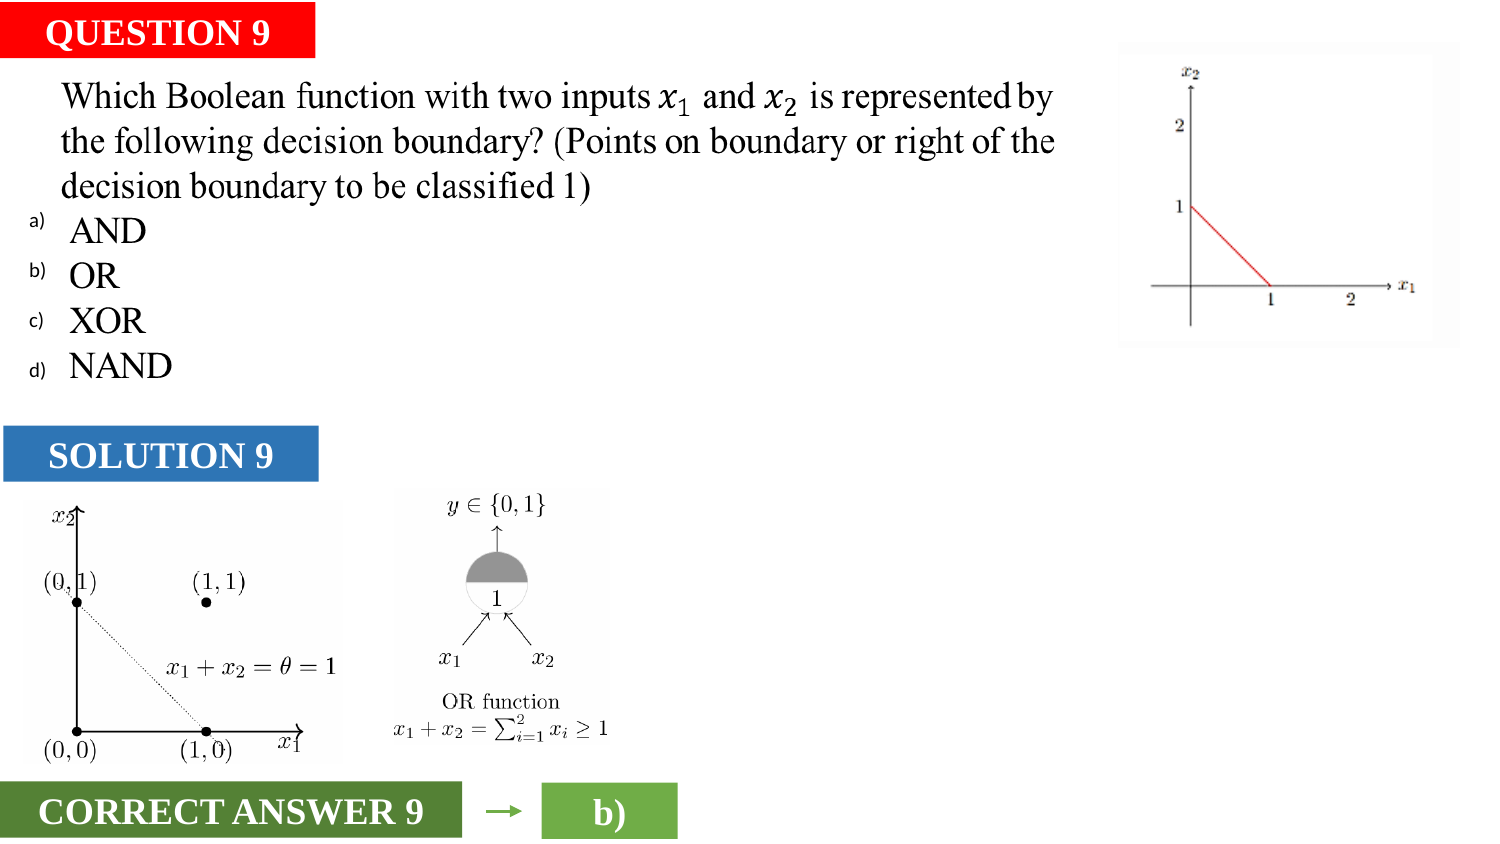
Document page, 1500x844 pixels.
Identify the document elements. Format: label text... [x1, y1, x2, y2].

text_box [45, 64, 1119, 398]
text_box b) [541, 782, 678, 839]
text_box a) b) c) d) [14, 192, 62, 391]
text_box QUESTION 9 [0, 2, 316, 59]
picture [23, 500, 343, 764]
picture [1118, 42, 1460, 348]
text_box CORRECT ANSWER 9 [0, 781, 463, 838]
picture [394, 488, 610, 745]
text_box SOLUTION 9 [3, 425, 319, 482]
